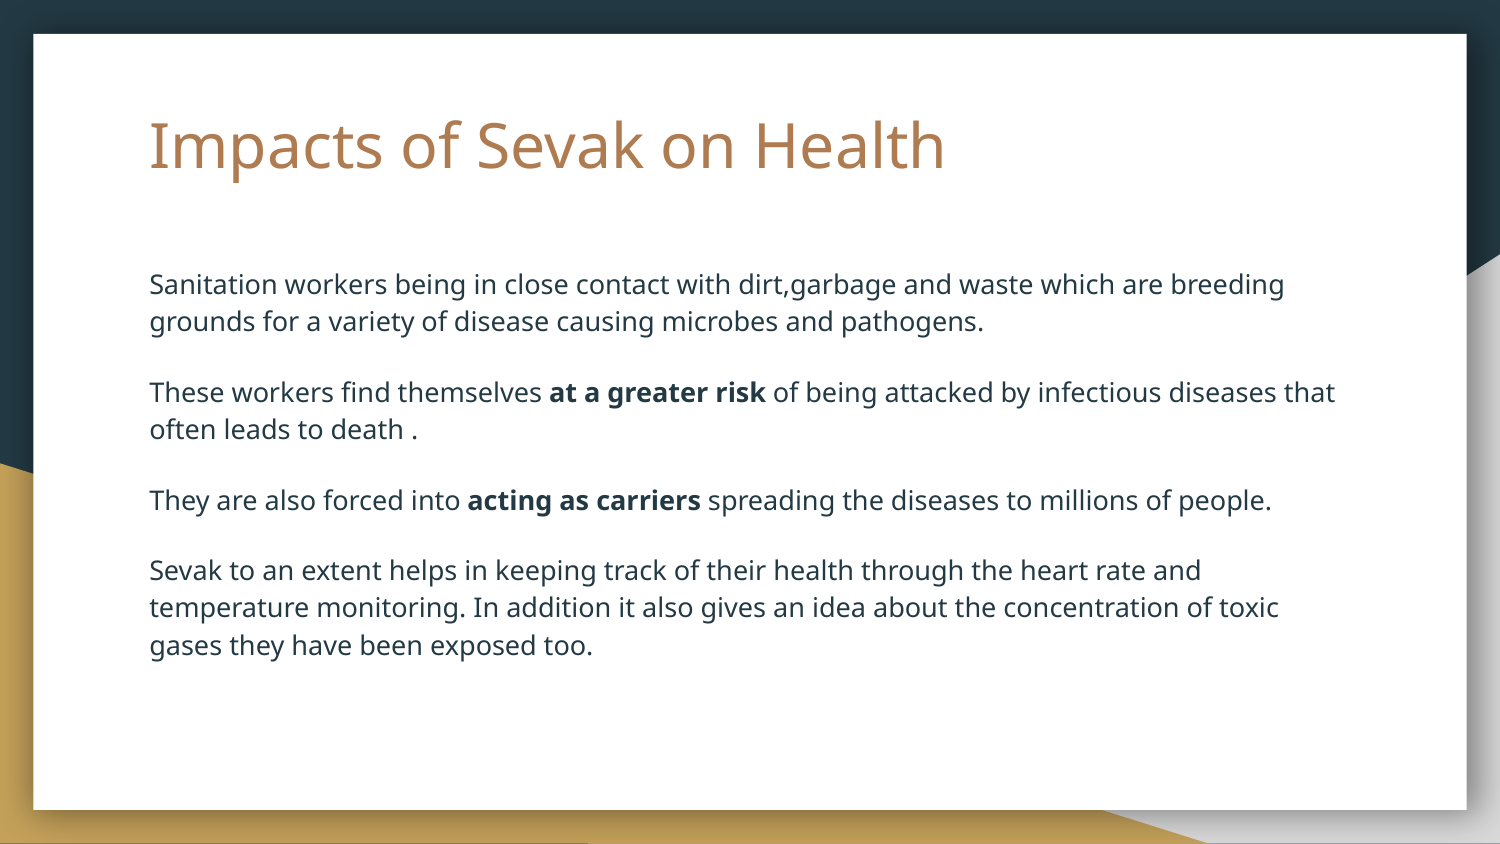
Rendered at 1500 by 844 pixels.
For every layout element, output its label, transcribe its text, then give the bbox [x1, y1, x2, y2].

title Impacts of Sevak on Health [134, 90, 1366, 223]
list Sanitation workers being in close contact with dirt,garbage and waste which are breeding grounds for a variety of disease causing microbes and pathogens. These workers find themselves at a greater risk of being attacked by infectious diseases that often leads to death . They are also forced into acting as carriers spreading the diseases to millions of people. Sevak to an extent helps in keeping track of their health through the heart rate and temperature monitoring. In addition it also gives an idea about the concentration of toxic gases they have been exposed too. [134, 247, 1366, 729]
